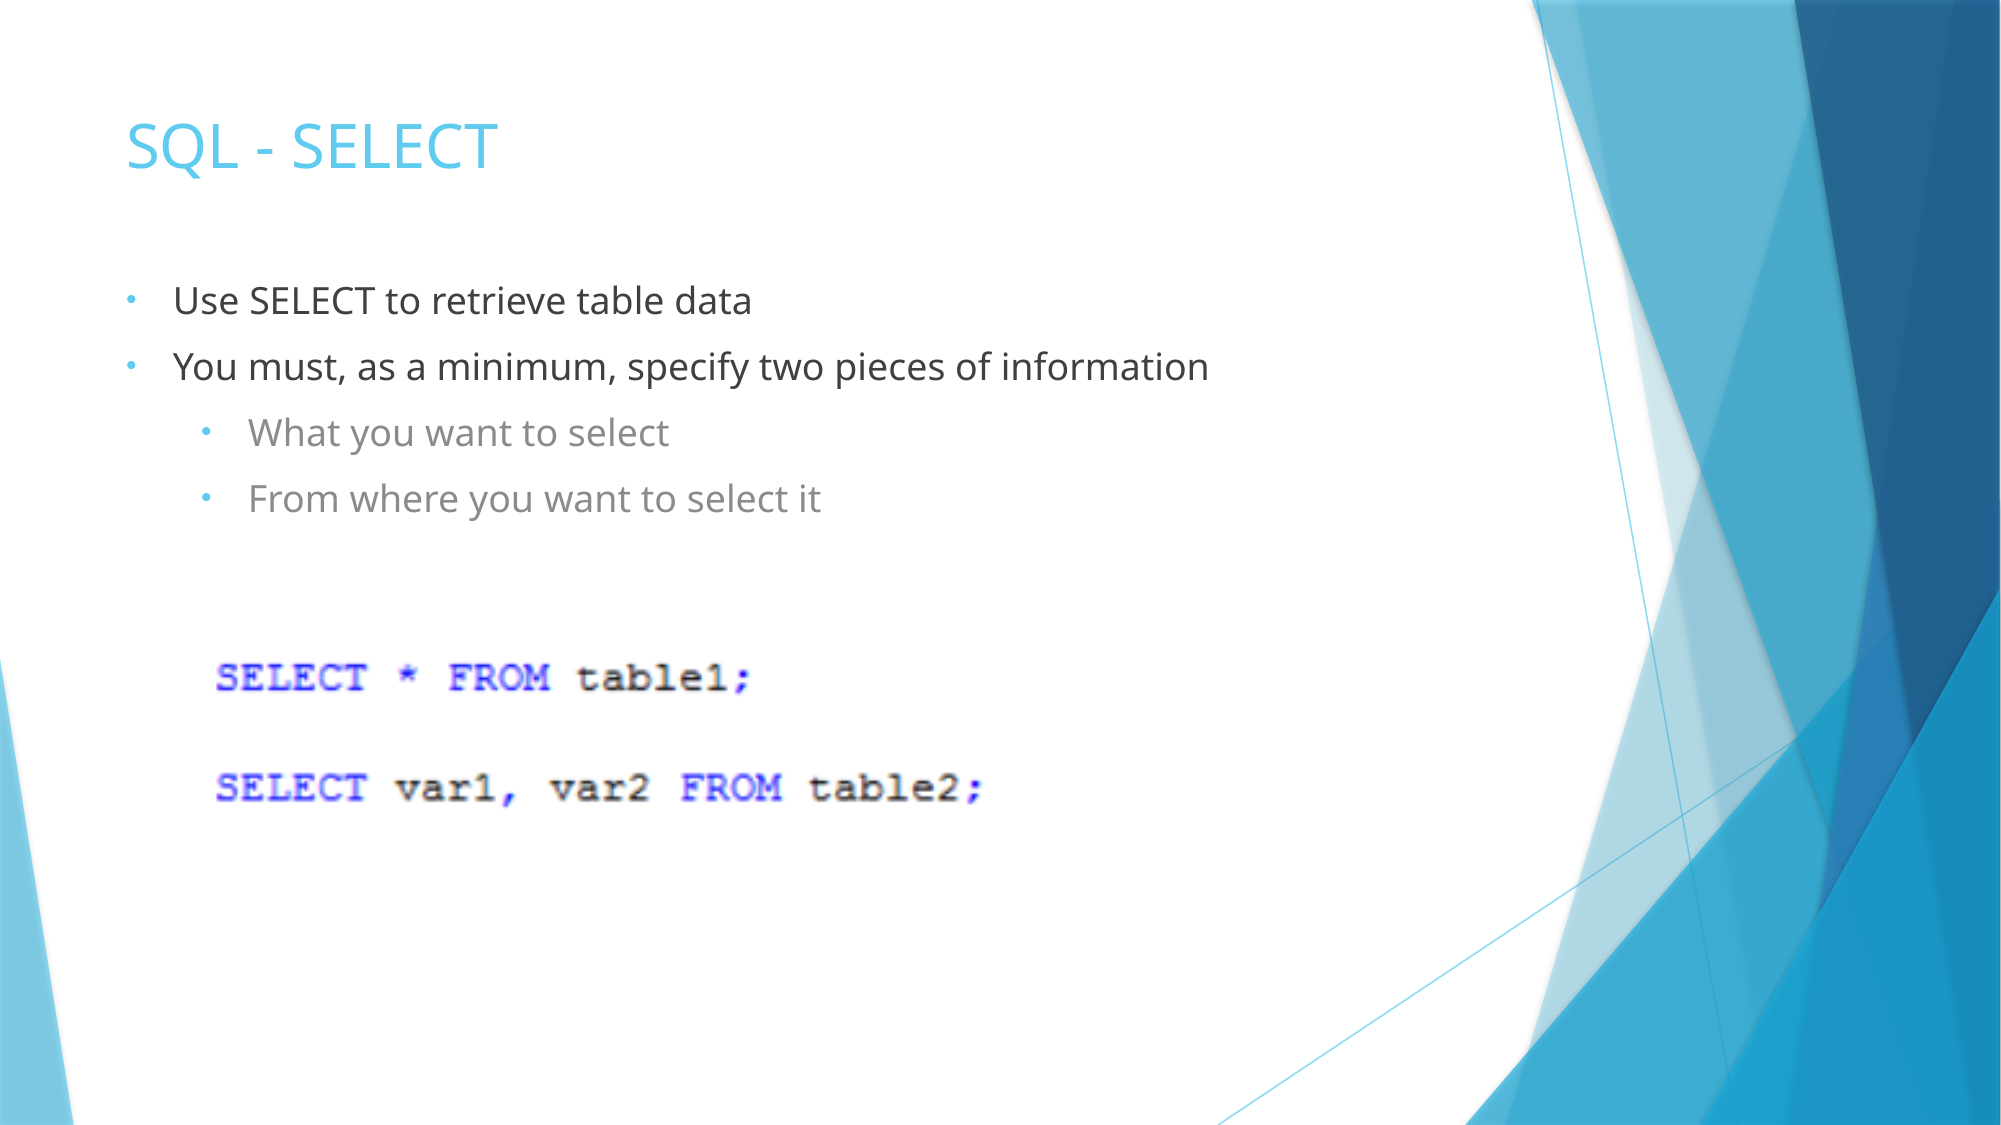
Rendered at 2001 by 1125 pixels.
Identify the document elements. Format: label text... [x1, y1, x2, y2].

list Use SELECT to retrieve table data You must, as a minimum, specify two pieces of information What you want to select From where you want to select it [111, 213, 1522, 584]
picture [202, 647, 1004, 837]
title SQL - SELECT [111, 99, 1522, 189]
